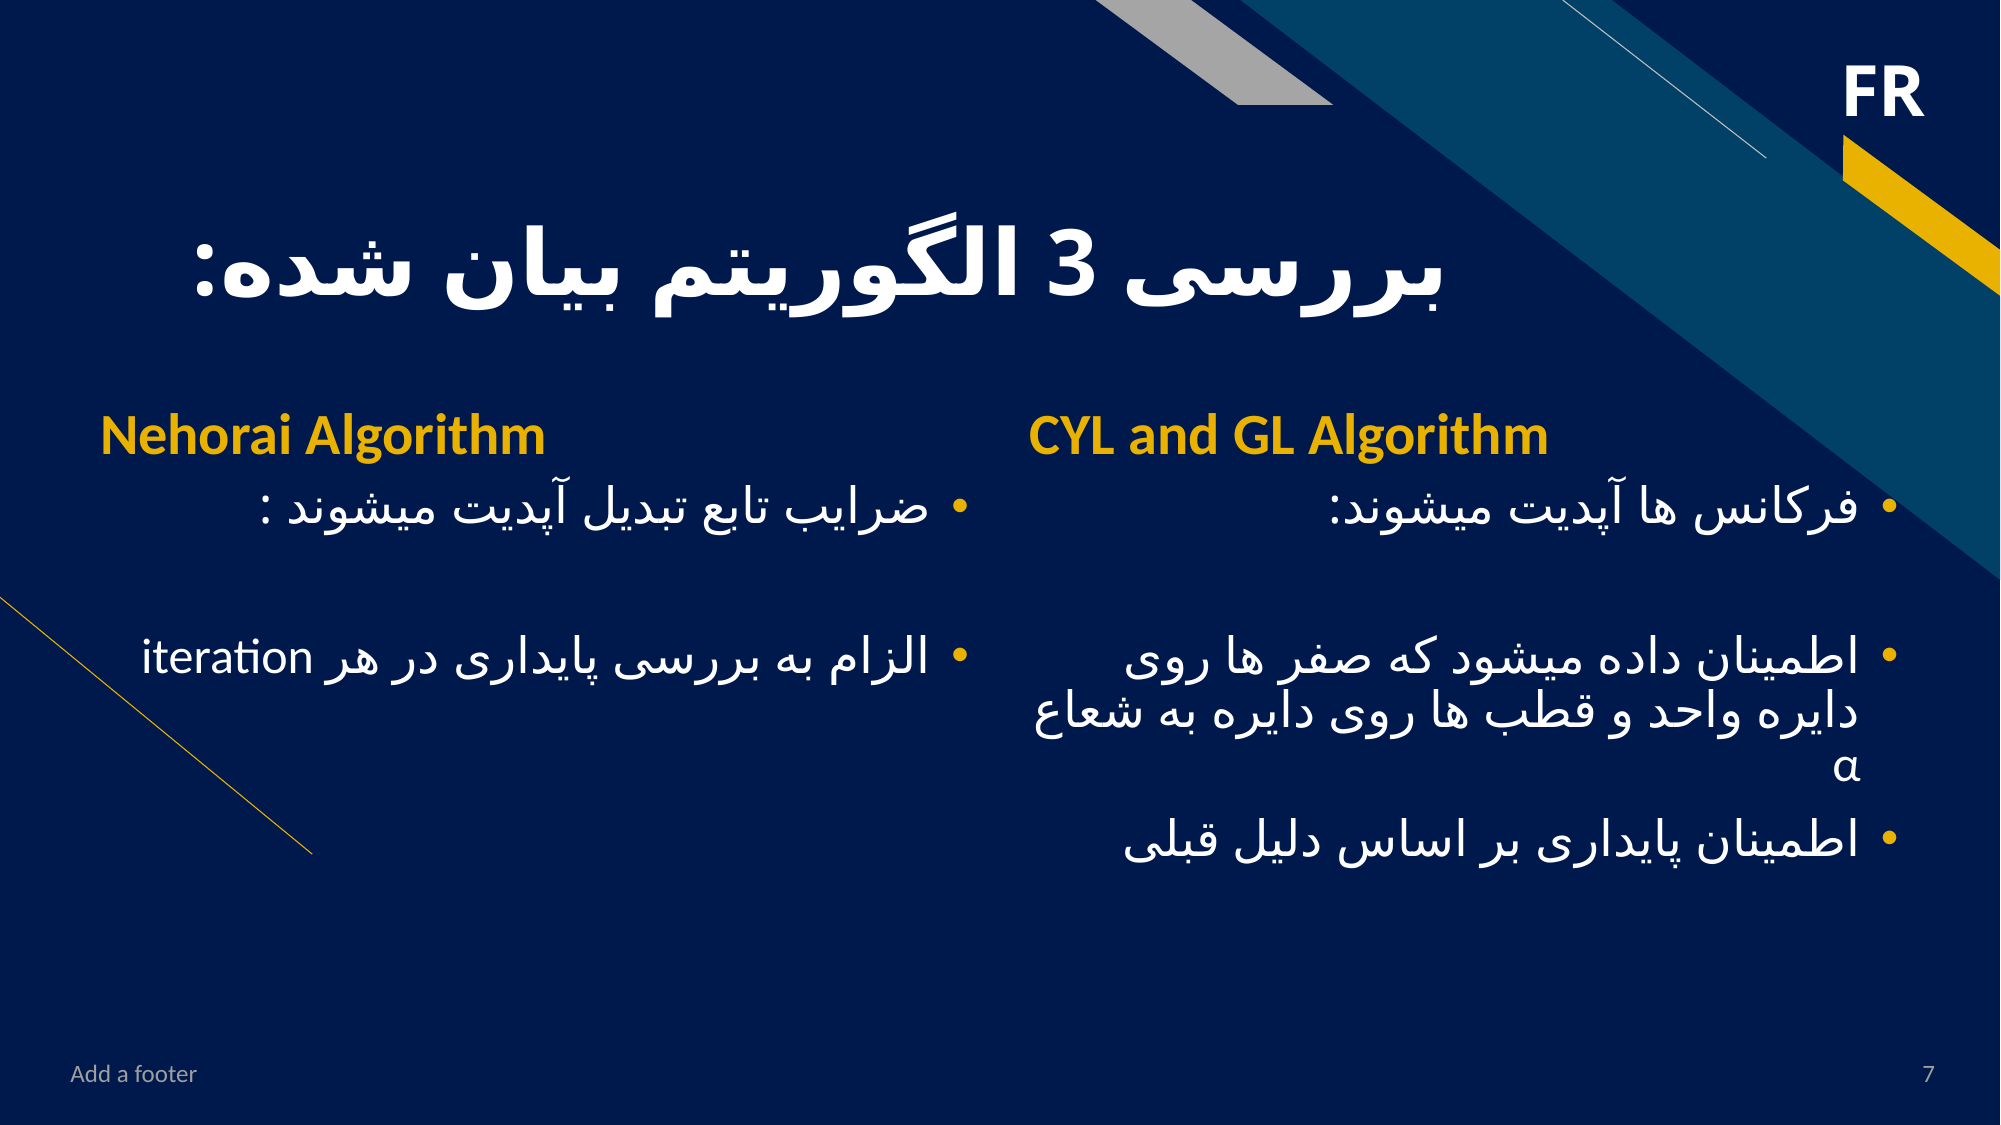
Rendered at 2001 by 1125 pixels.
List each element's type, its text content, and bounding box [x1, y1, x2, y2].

footer Add a footer [55, 1042, 731, 1103]
list Nehorai Algorithm [85, 345, 984, 474]
title بررسی 3 الگوریتم بیان شده: [96, 126, 1464, 316]
slide_number 7 [1828, 1042, 1950, 1103]
list CYL and GL Algorithm [1014, 345, 1914, 474]
